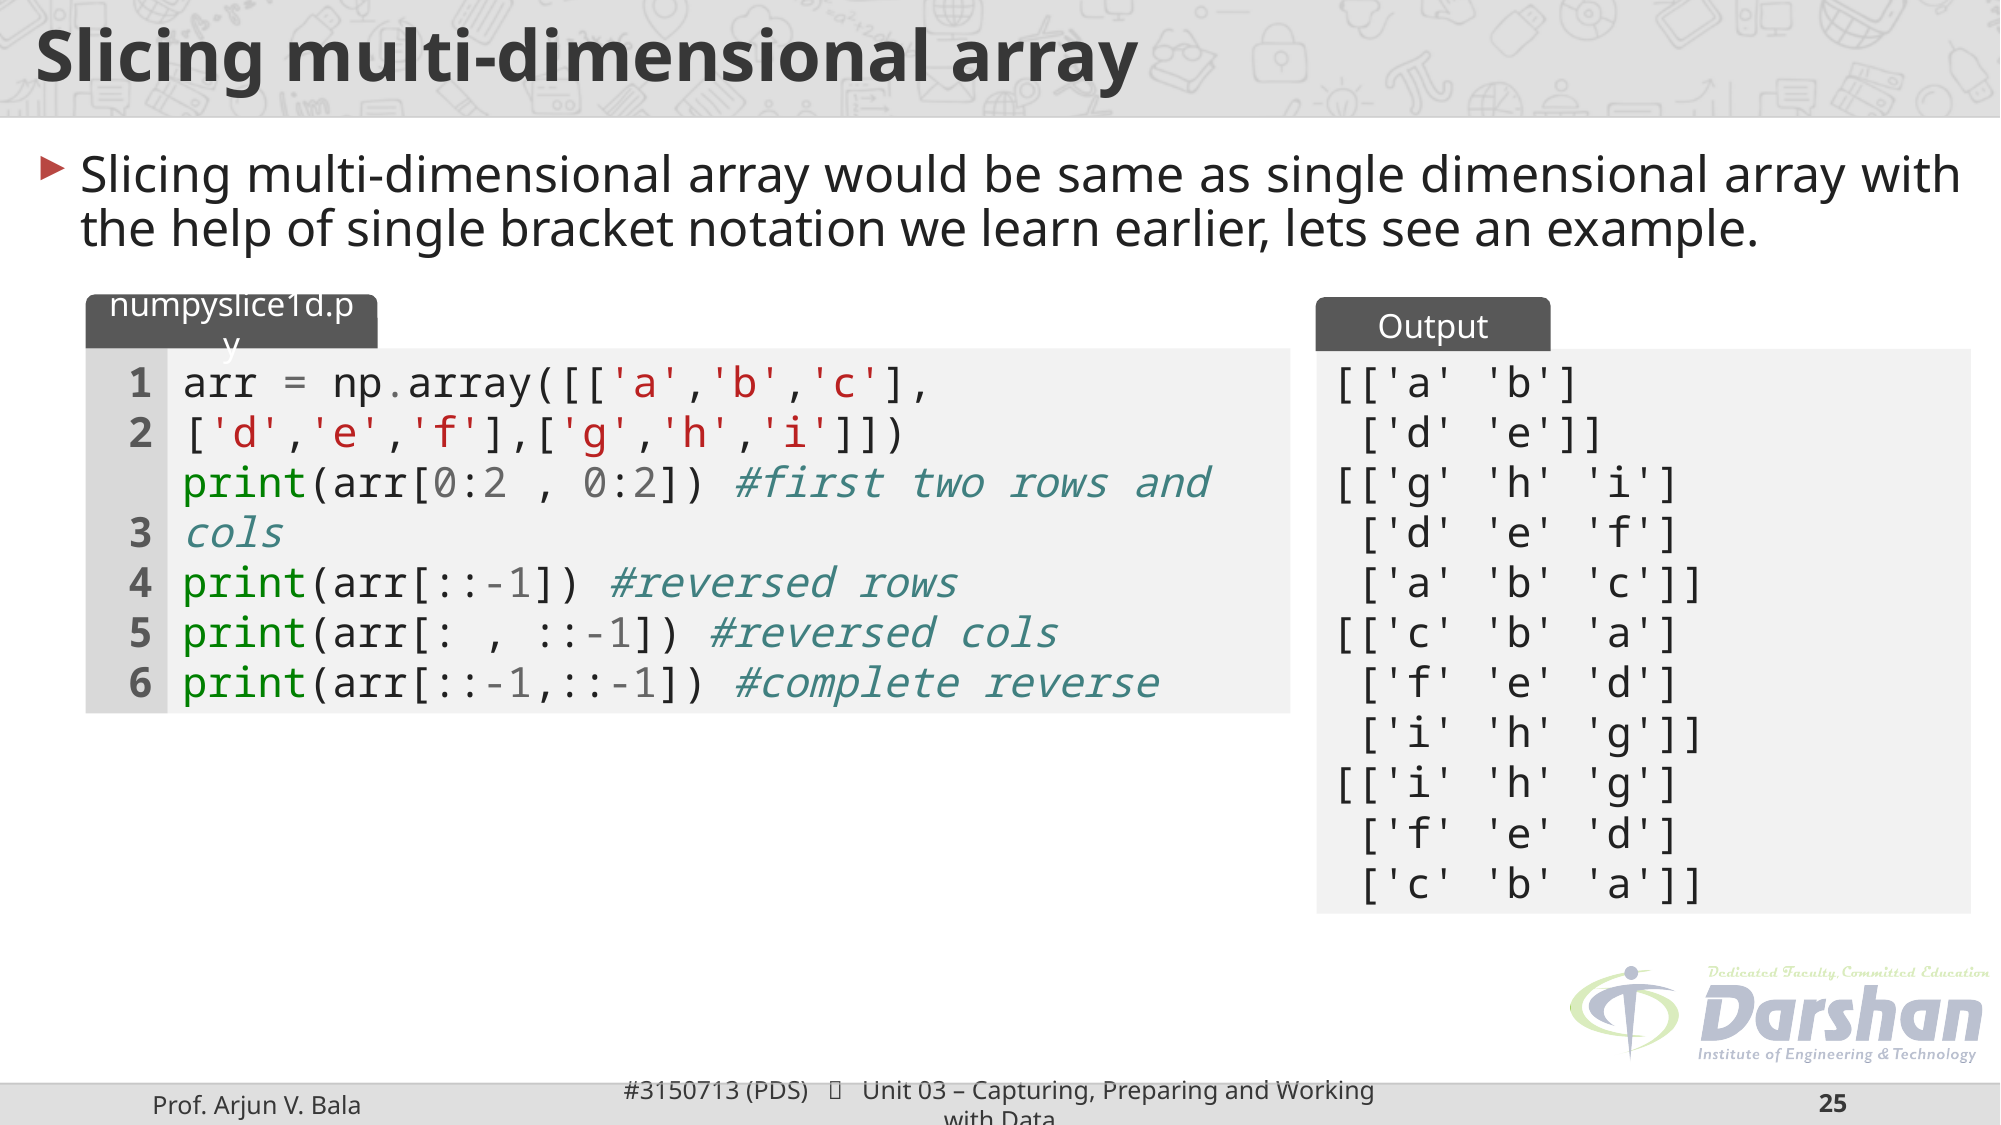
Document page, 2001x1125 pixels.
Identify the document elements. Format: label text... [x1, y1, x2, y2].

title Slicing multi-dimensional array [0, 0, 2000, 117]
text_box arr = np.array([['a','b','c'],['d','e','f'],['g','h','i']]) print(arr[0:2 , 0:2]) #first two rows and cols print(arr[::-1]) #reversed rows print(arr[: , ::-1]) #reversed cols print(arr[::-1,::-1]) #complete reverse [168, 348, 1291, 714]
text_box Output [1314, 296, 1552, 353]
text_box 1 2 3 4 5 6 [85, 350, 168, 714]
text_box [['a' 'b'] ['d' 'e']] [['g' 'h' 'i'] ['d' 'e' 'f'] ['a' 'b' 'c']] [['c' 'b' 'a'] ['f' 'e' 'd'] ['i' 'h' 'g']] [['i' 'h' 'g'] ['f' 'e' 'd'] ['c' 'b' 'a']] [1316, 348, 1971, 914]
text_box numpyslice1d.py [84, 293, 379, 350]
list Slicing multi-dimensional array would be same as single dimensional array with the help of single bracket notation we learn earlier, lets see an example. [21, 141, 1979, 1059]
table_cell 3.2 [1570, 966, 1990, 1063]
